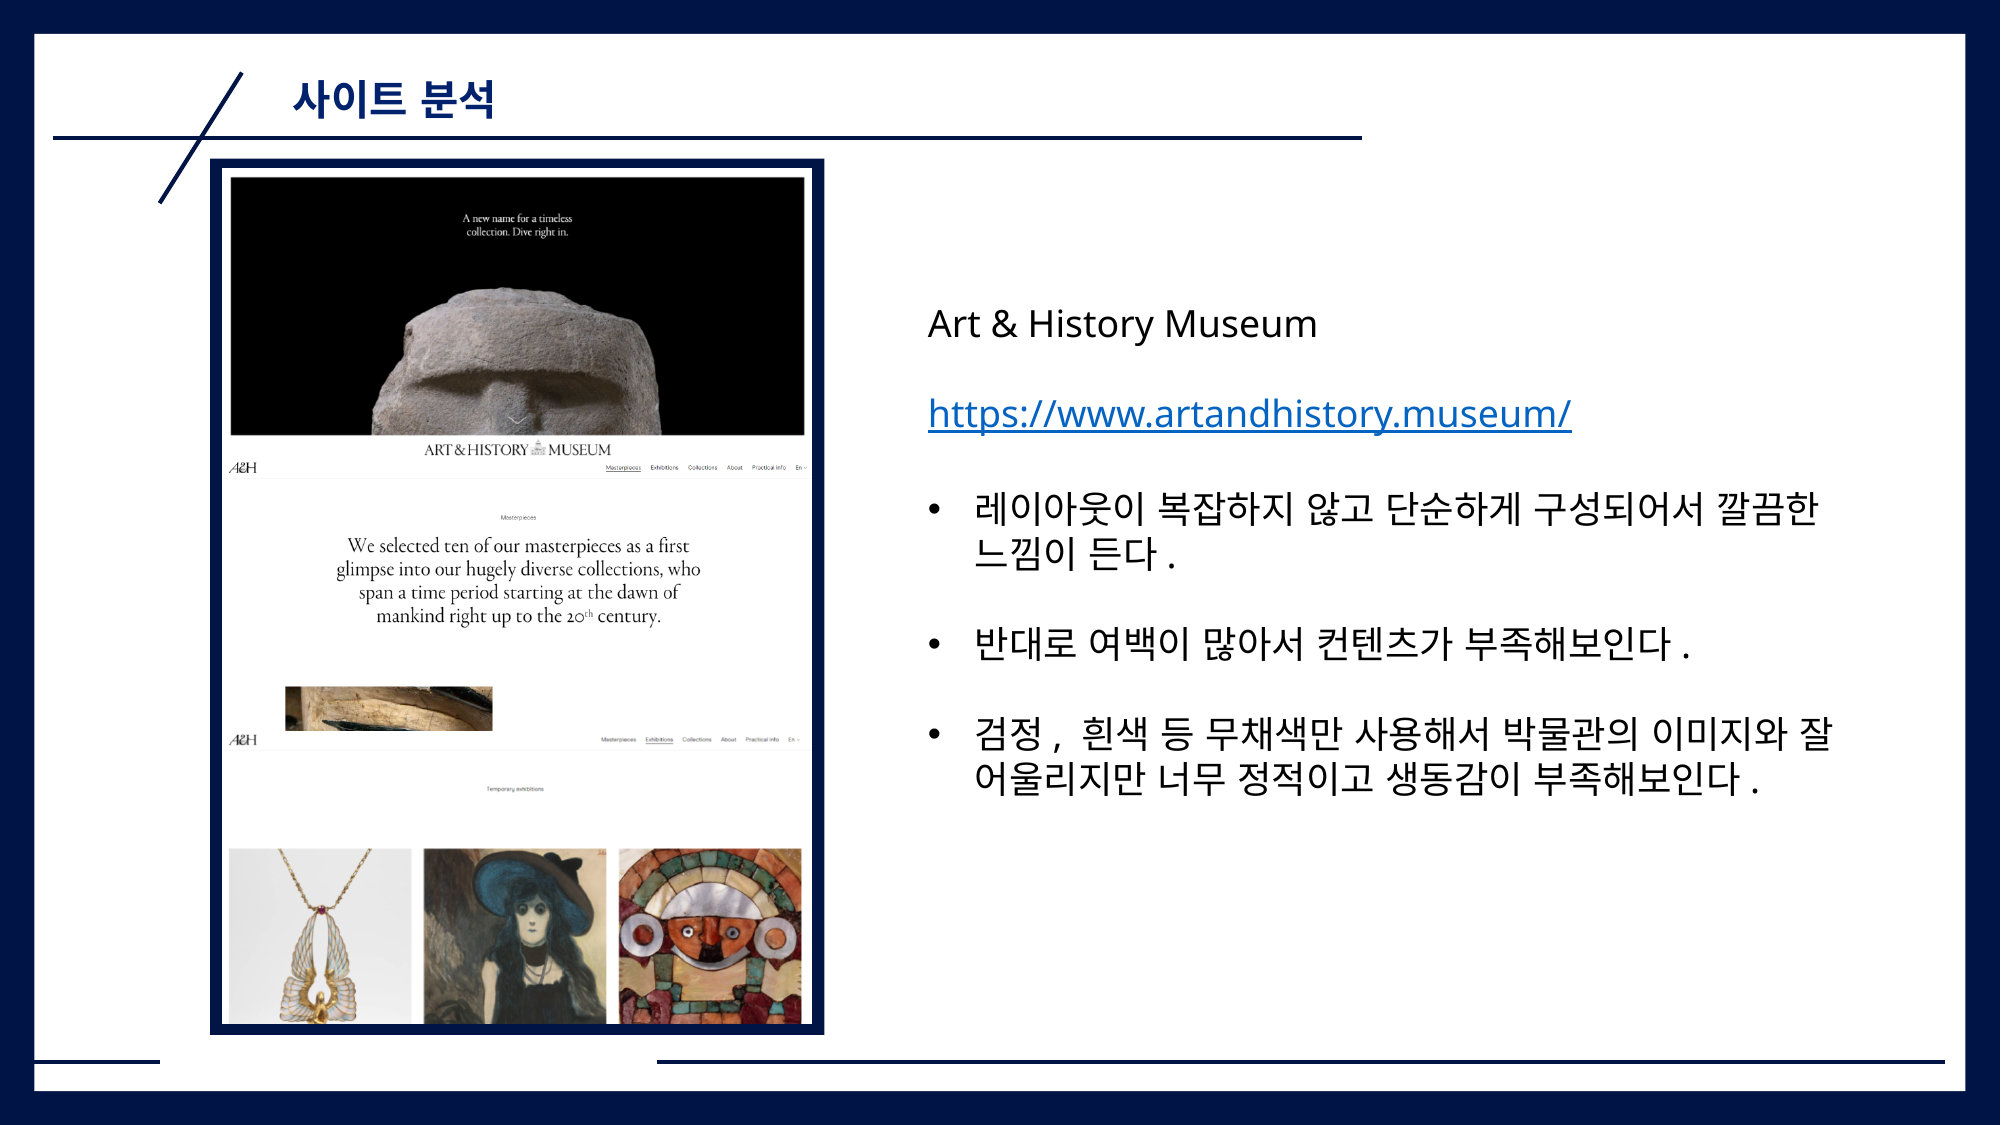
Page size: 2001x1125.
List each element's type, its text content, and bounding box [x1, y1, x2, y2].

text_box 사이트 분석 [278, 66, 513, 132]
text_box [825, 288, 1562, 668]
text_box Art & History Museum https://www.artandhistory.museum/ 레이아웃이 복잡하지 않고 단순하게 구성되어서 깔끔한 느낌이 든다. 반대로 여백이 많아서 컨텐츠가 부족해보인다. 검정, 흰색 등 무채색만 사용해서 박물관의 이미지와 잘 어울리지만 너무 정적이고 생동감이 부족해보인다. [913, 292, 1877, 809]
text_box [209, 158, 825, 1036]
text_box [33, 33, 1967, 1092]
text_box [159, 72, 242, 204]
picture [222, 168, 812, 1024]
